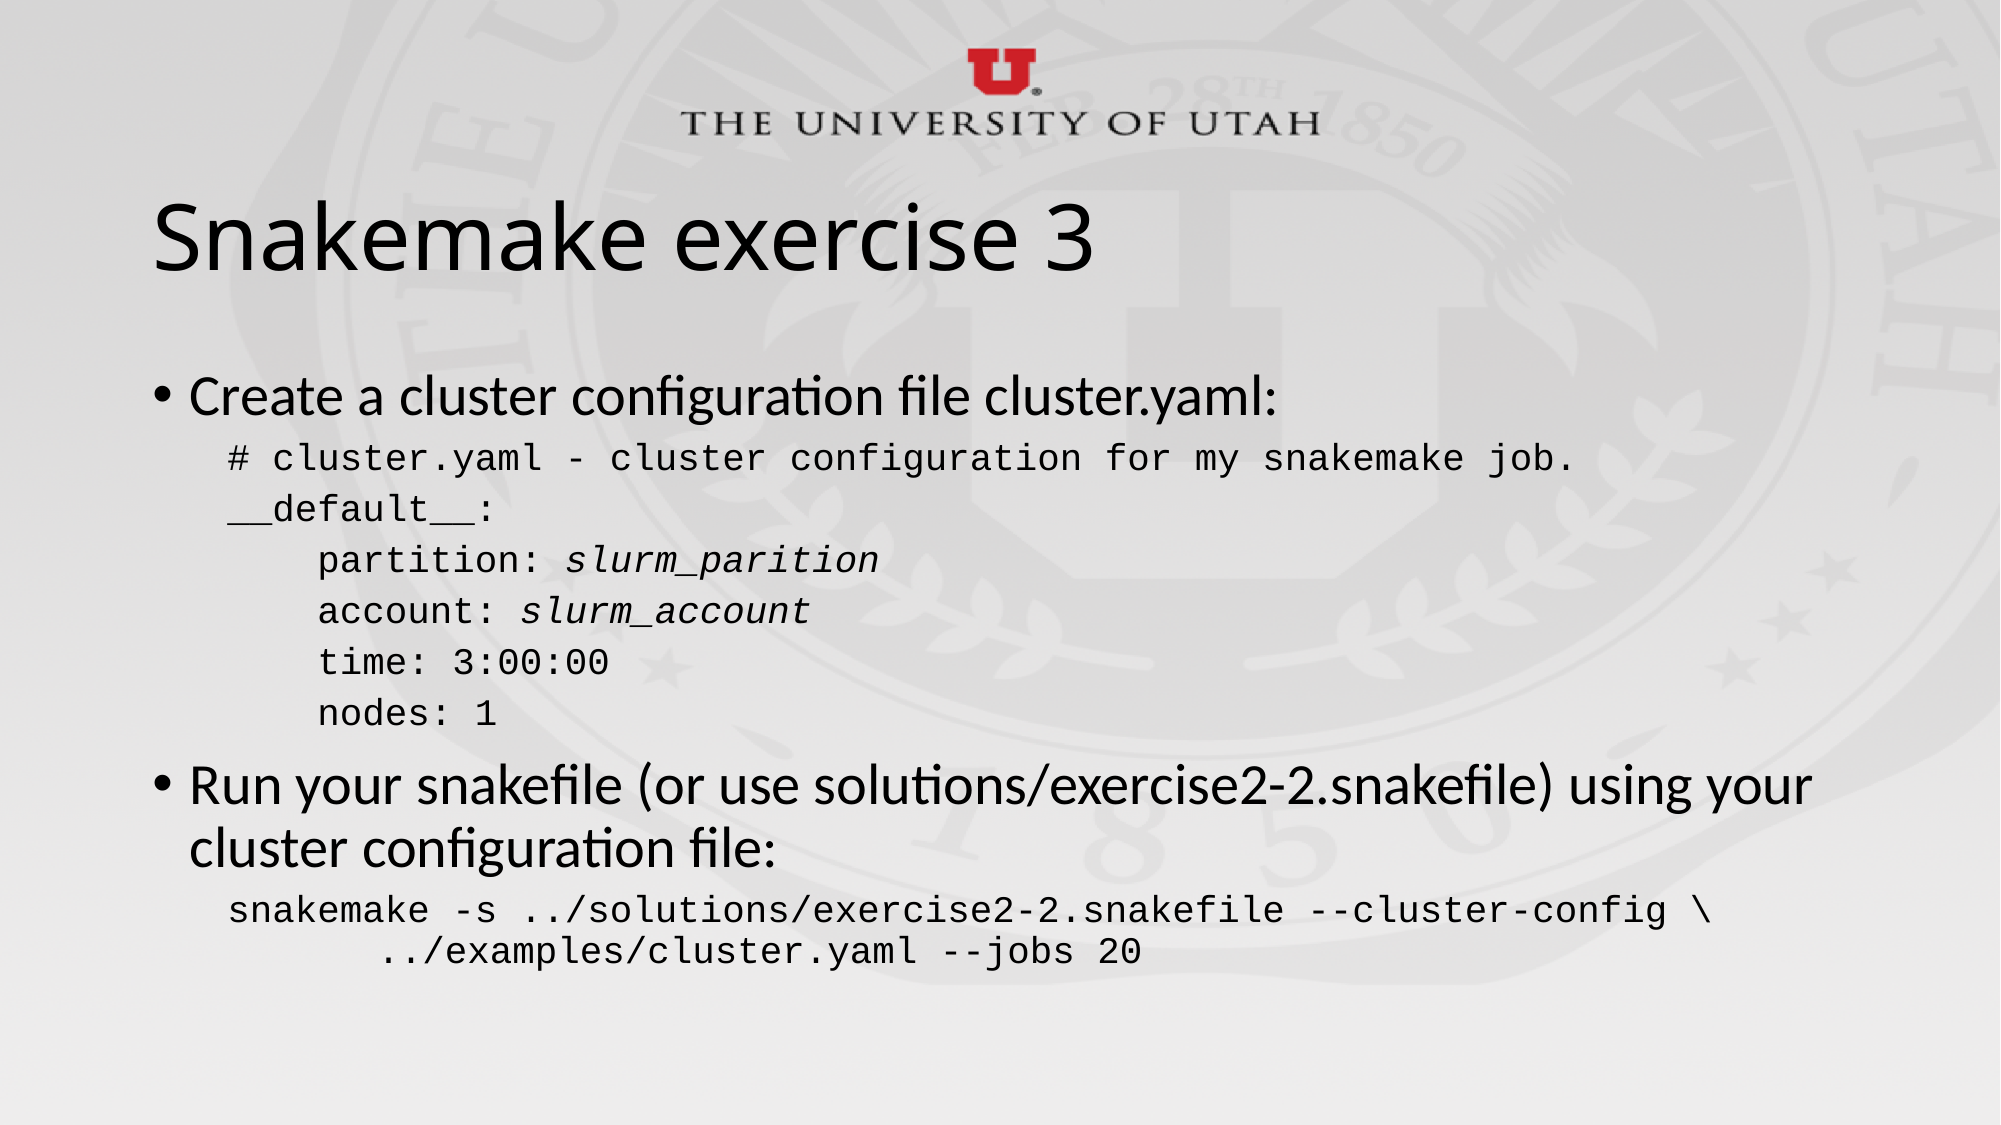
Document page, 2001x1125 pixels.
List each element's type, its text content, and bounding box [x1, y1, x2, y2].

title Snakemake exercise 3 [137, 132, 1863, 350]
list Create a cluster configuration file cluster.yaml: # cluster.yaml - cluster configuration for my snakemake job. __default__: partition: slurm_parition account: slurm_account time: 3:00:00 nodes: 1 Run your snakefile (or use solutions/exercise2-2.snakefile) using your cluster configuration file: snakemake -s ../solutions/exercise2-2.snakefile --cluster-config \ ../examples/cluster.yaml --jobs 20 [137, 357, 1863, 1072]
